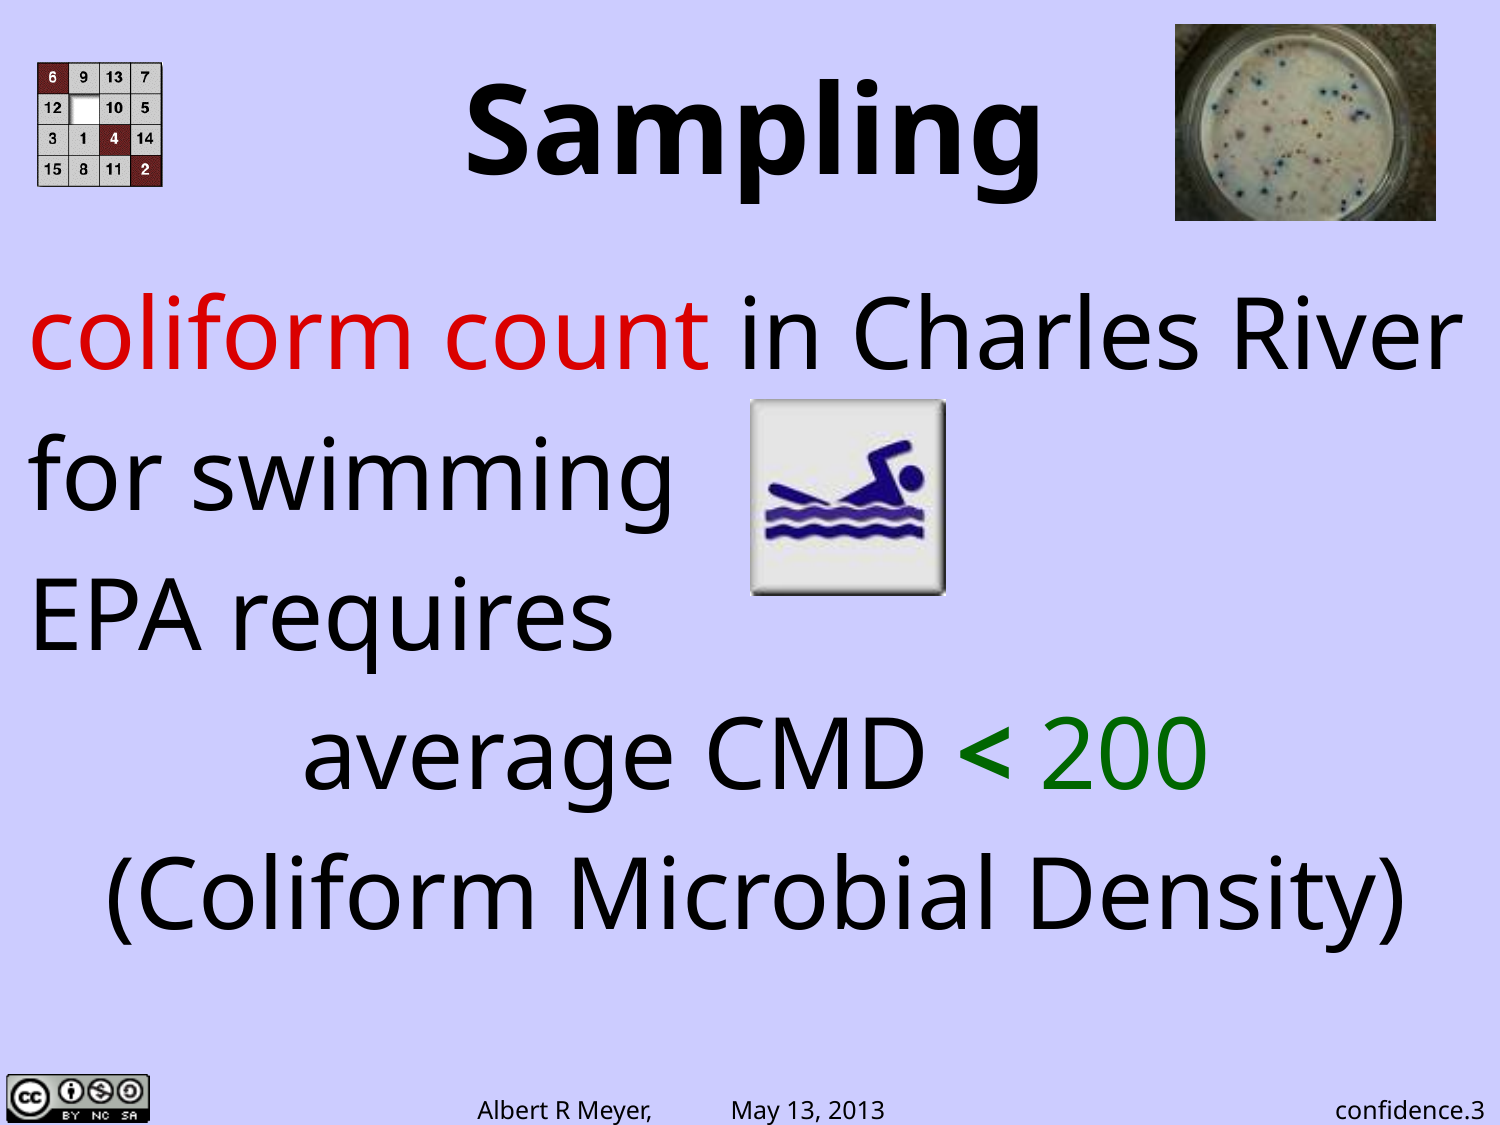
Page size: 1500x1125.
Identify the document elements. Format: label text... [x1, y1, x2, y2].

picture [749, 399, 946, 596]
picture [37, 62, 163, 187]
picture [1174, 24, 1436, 221]
list coliform count in Charles River for swimming EPA requires average CMD < 200 (Coliform Microbial Density) [12, 262, 1500, 1001]
title Sampling [374, 24, 1138, 226]
picture [6, 1074, 150, 1123]
slide_number confidence.3 [1262, 1087, 1500, 1125]
